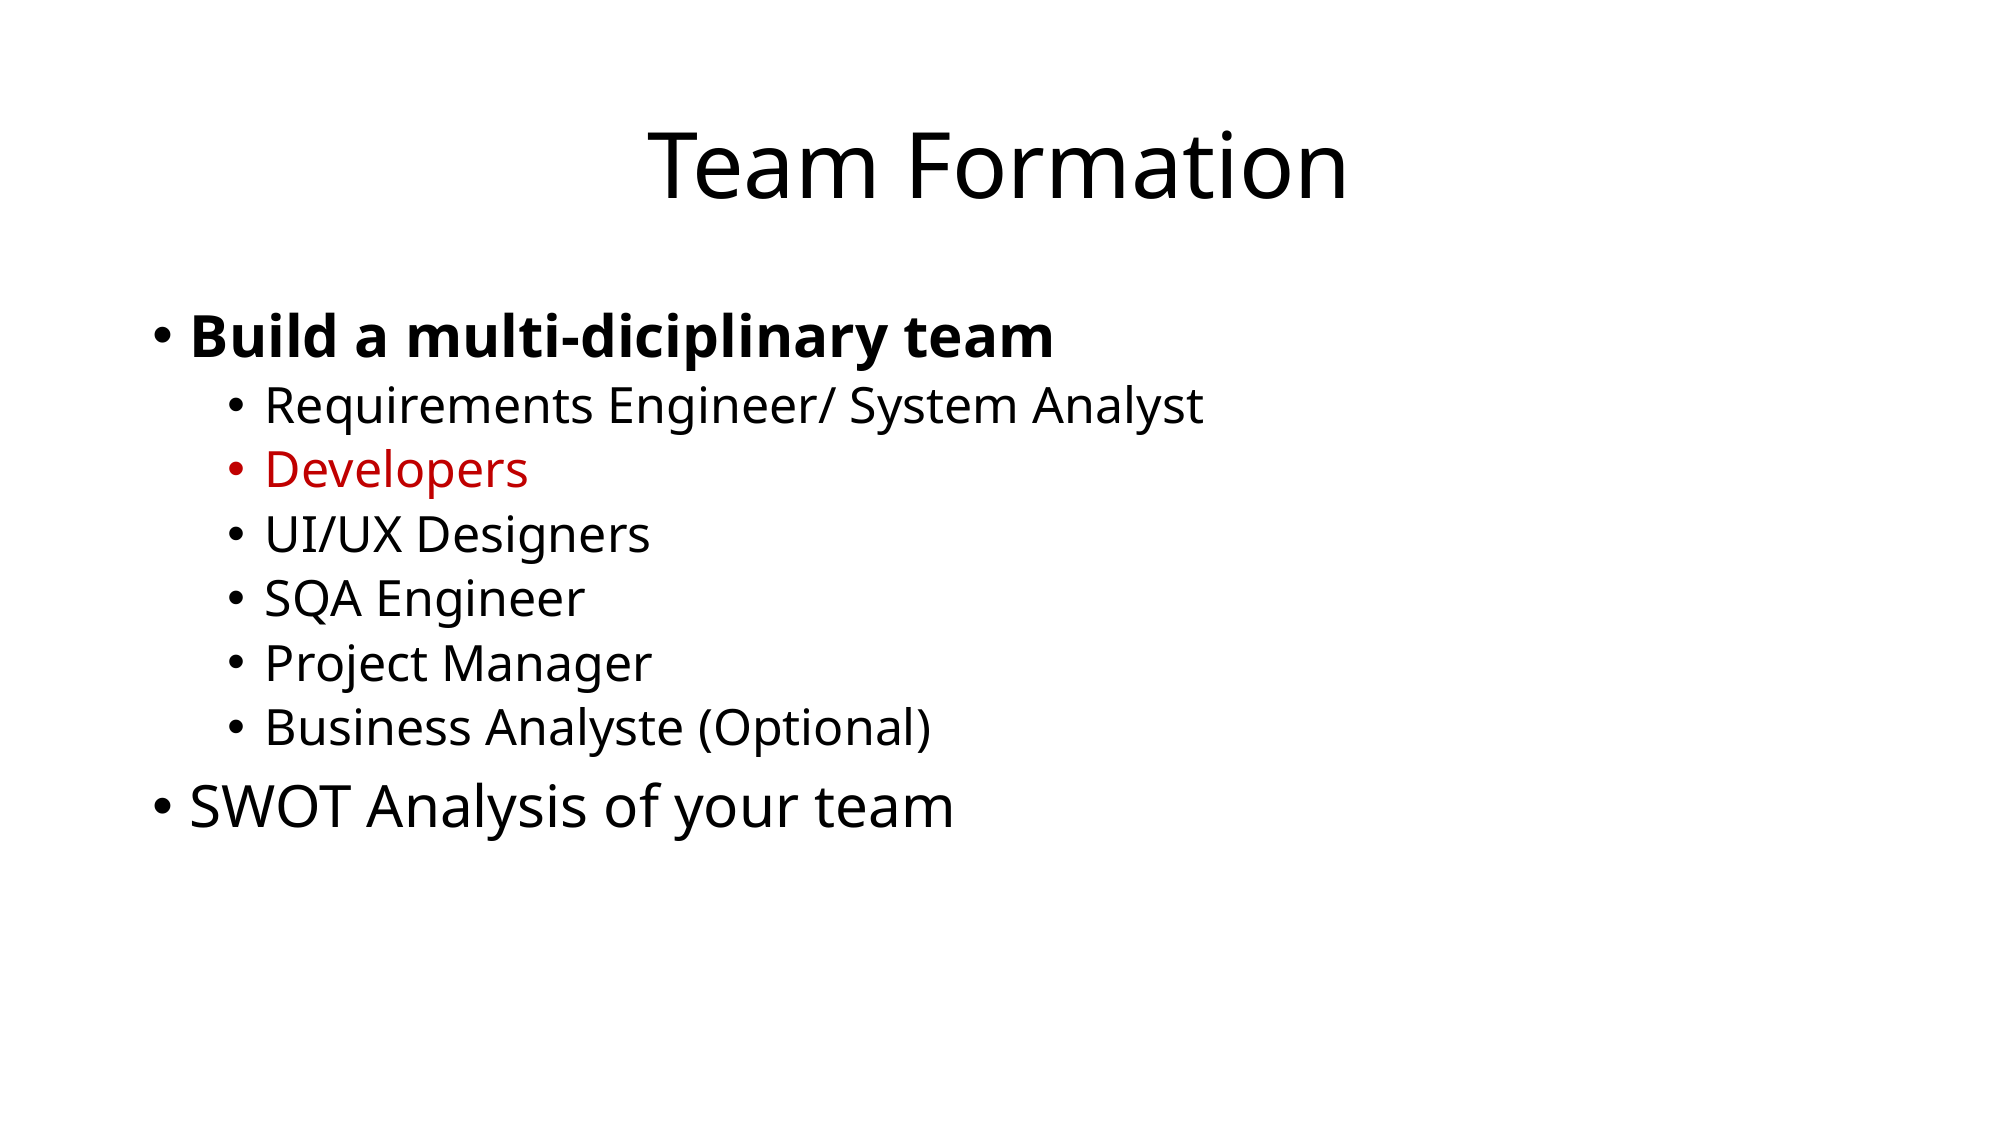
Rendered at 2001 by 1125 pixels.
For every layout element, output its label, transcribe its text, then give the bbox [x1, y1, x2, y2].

title Team Formation [137, 59, 1863, 278]
list Build a multi-diciplinary team Requirements Engineer/ System Analyst Developers UI/UX Designers SQA Engineer Project Manager Business Analyste (Optional) SWOT Analysis of your team [137, 299, 1863, 1014]
